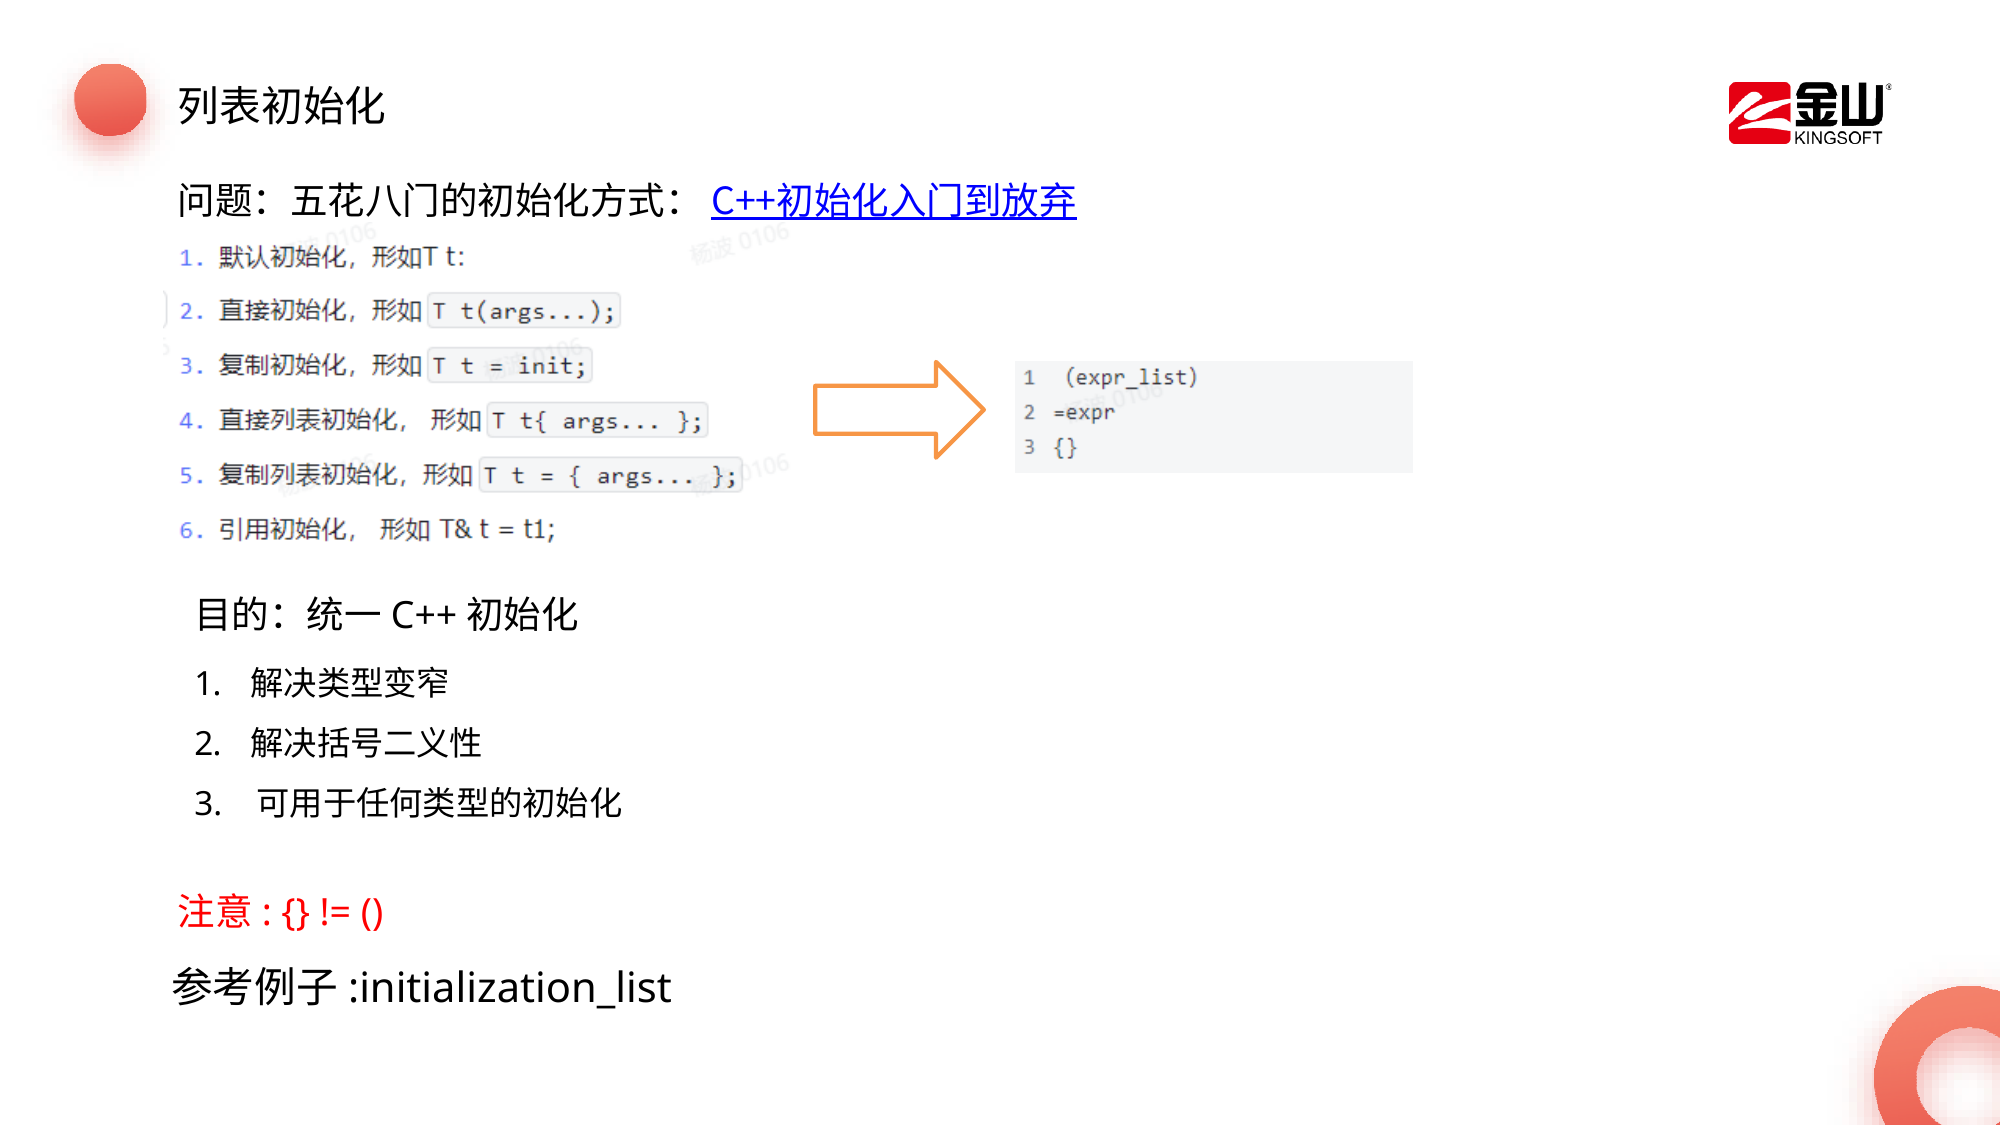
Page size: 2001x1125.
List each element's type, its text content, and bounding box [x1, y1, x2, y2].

picture [162, 221, 798, 568]
picture [1827, 955, 2000, 1125]
text_box 注意: {} != () [163, 880, 1024, 941]
text_box [813, 359, 987, 460]
text_box 问题：五花八门的初始化方式： C++初始化入门到放弃 [163, 169, 1799, 284]
picture [37, 43, 181, 187]
text_box 列表初始化 [163, 72, 830, 138]
text_box 解决类型变窄 解决括号二义性 3. 可用于任何类型的初始化 [179, 634, 1116, 830]
text_box 目的：统一C++初始化 [179, 584, 847, 634]
picture [1729, 82, 1892, 144]
text_box 参考例子:initialization_list [156, 953, 1830, 1019]
picture [1015, 361, 1413, 474]
